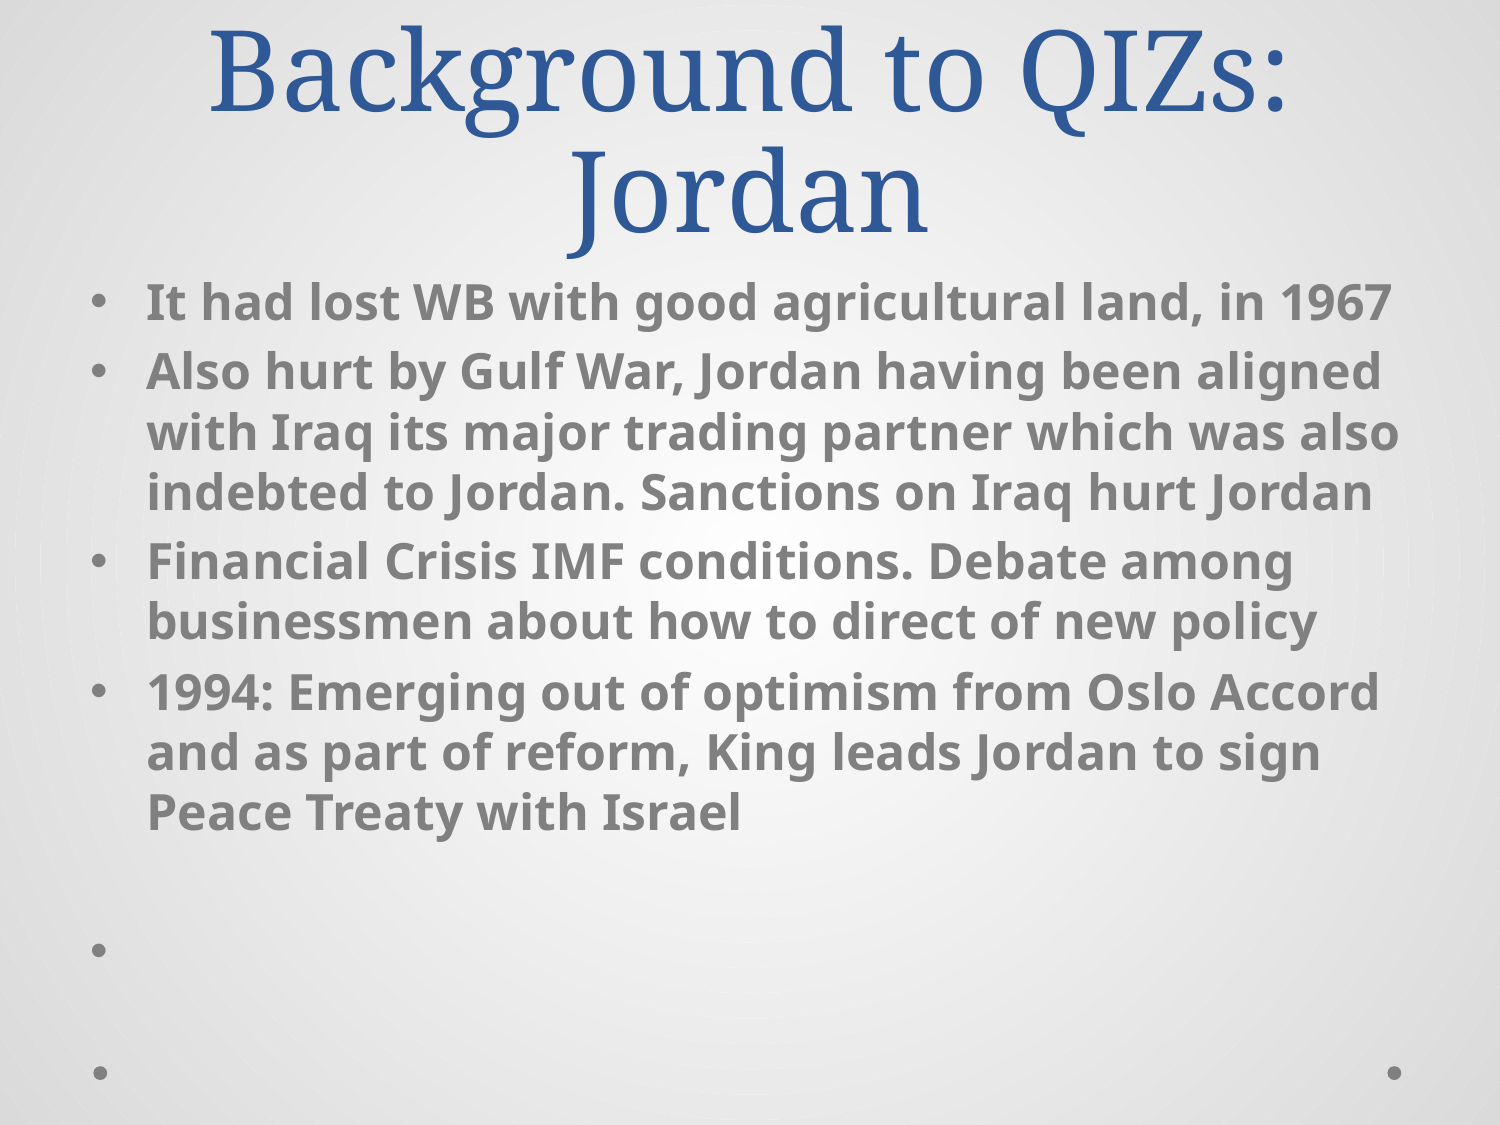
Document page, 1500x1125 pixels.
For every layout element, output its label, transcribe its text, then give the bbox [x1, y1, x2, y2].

title Background to QIZs: Jordan [75, 0, 1425, 262]
list It had lost WB with good agricultural land, in 1967 Also hurt by Gulf War, Jordan having been aligned with Iraq its major trading partner which was also indebted to Jordan. Sanctions on Iraq hurt Jordan Financial Crisis IMF conditions. Debate among businessmen about how to direct of new policy 1994: Emerging out of optimism from Oslo Accord and as part of reform, King leads Jordan to sign Peace Treaty with Israel [75, 262, 1425, 1005]
